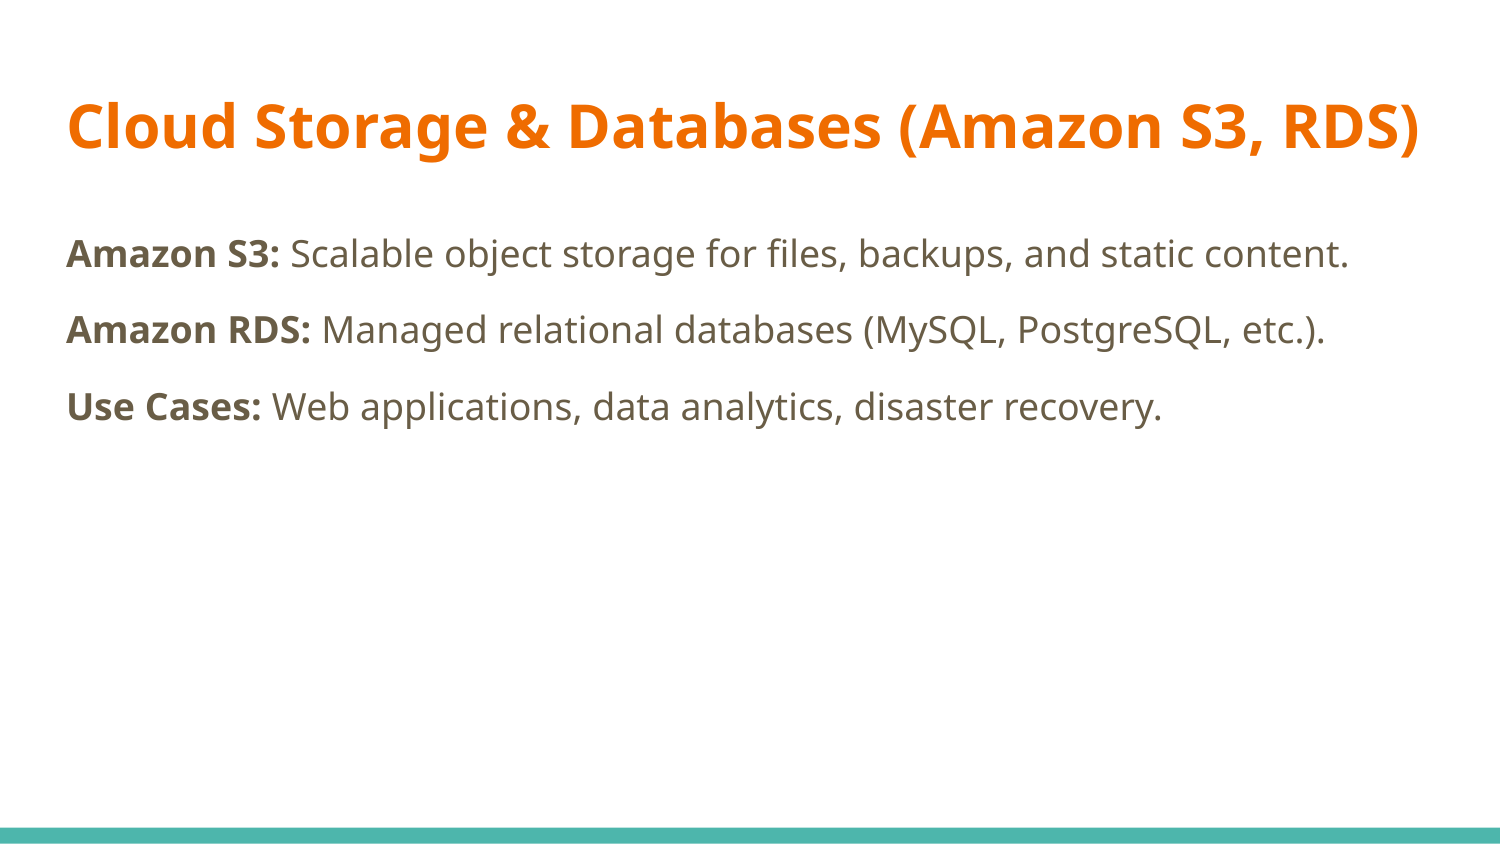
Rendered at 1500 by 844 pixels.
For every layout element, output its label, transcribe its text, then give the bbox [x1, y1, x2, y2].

list Amazon S3: Scalable object storage for files, backups, and static content. Amazon RDS: Managed relational databases (MySQL, PostgreSQL, etc.). Use Cases: Web applications, data analytics, disaster recovery. [51, 207, 1449, 750]
title Cloud Storage & Databases (Amazon S3, RDS) [51, 72, 1449, 189]
